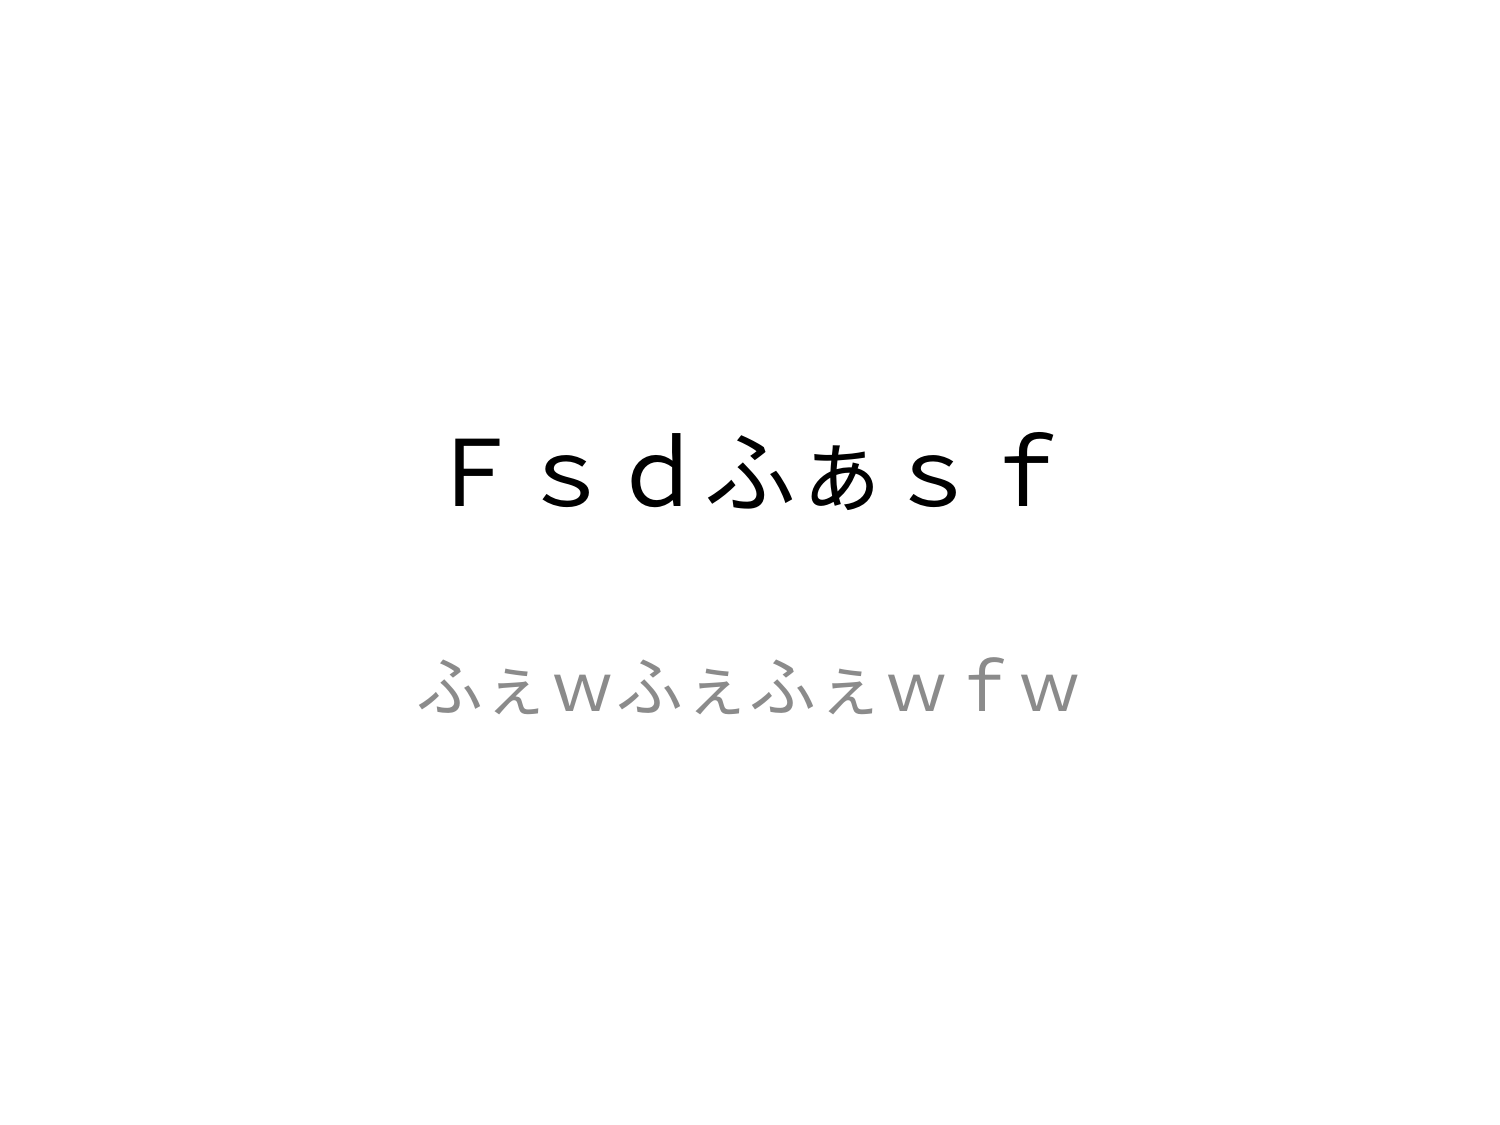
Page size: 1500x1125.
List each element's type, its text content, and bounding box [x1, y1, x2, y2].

subtitle ふぇｗふぇふぇｗｆｗ [225, 637, 1275, 925]
title Ｆｓｄふぁｓｆ [112, 349, 1388, 591]
